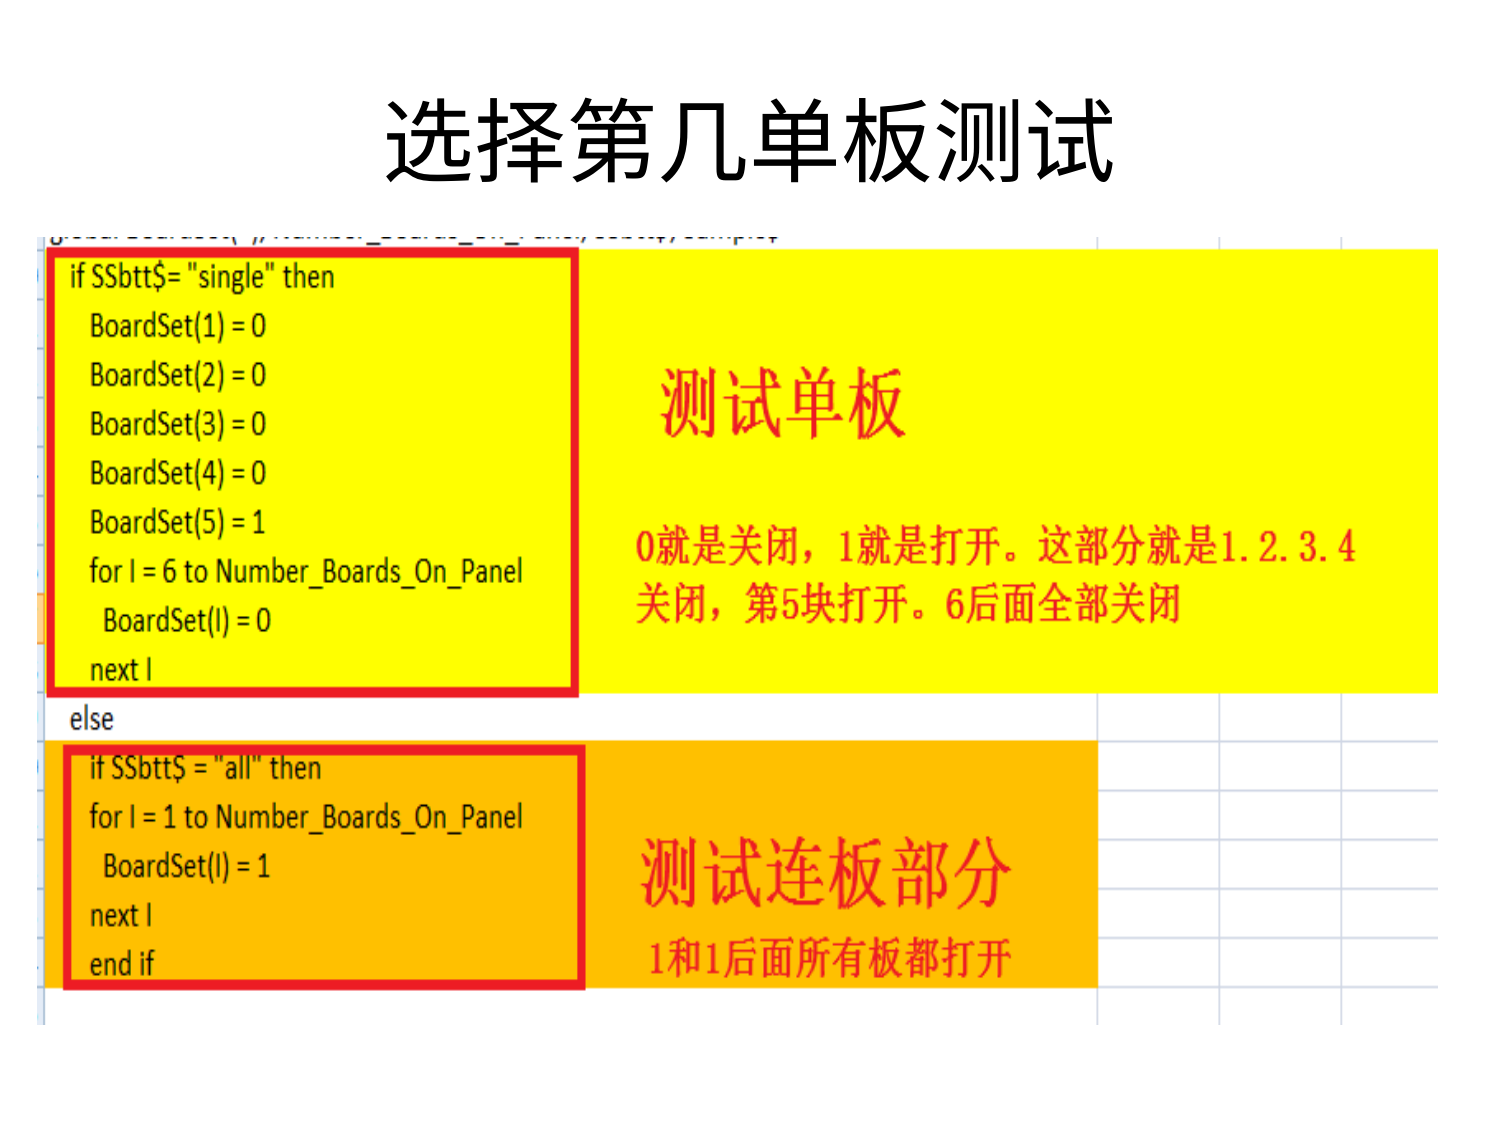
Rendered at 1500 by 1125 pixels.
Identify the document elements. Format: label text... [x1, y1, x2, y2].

title 选择第几单板测试 [75, 45, 1425, 233]
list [37, 237, 1438, 1026]
